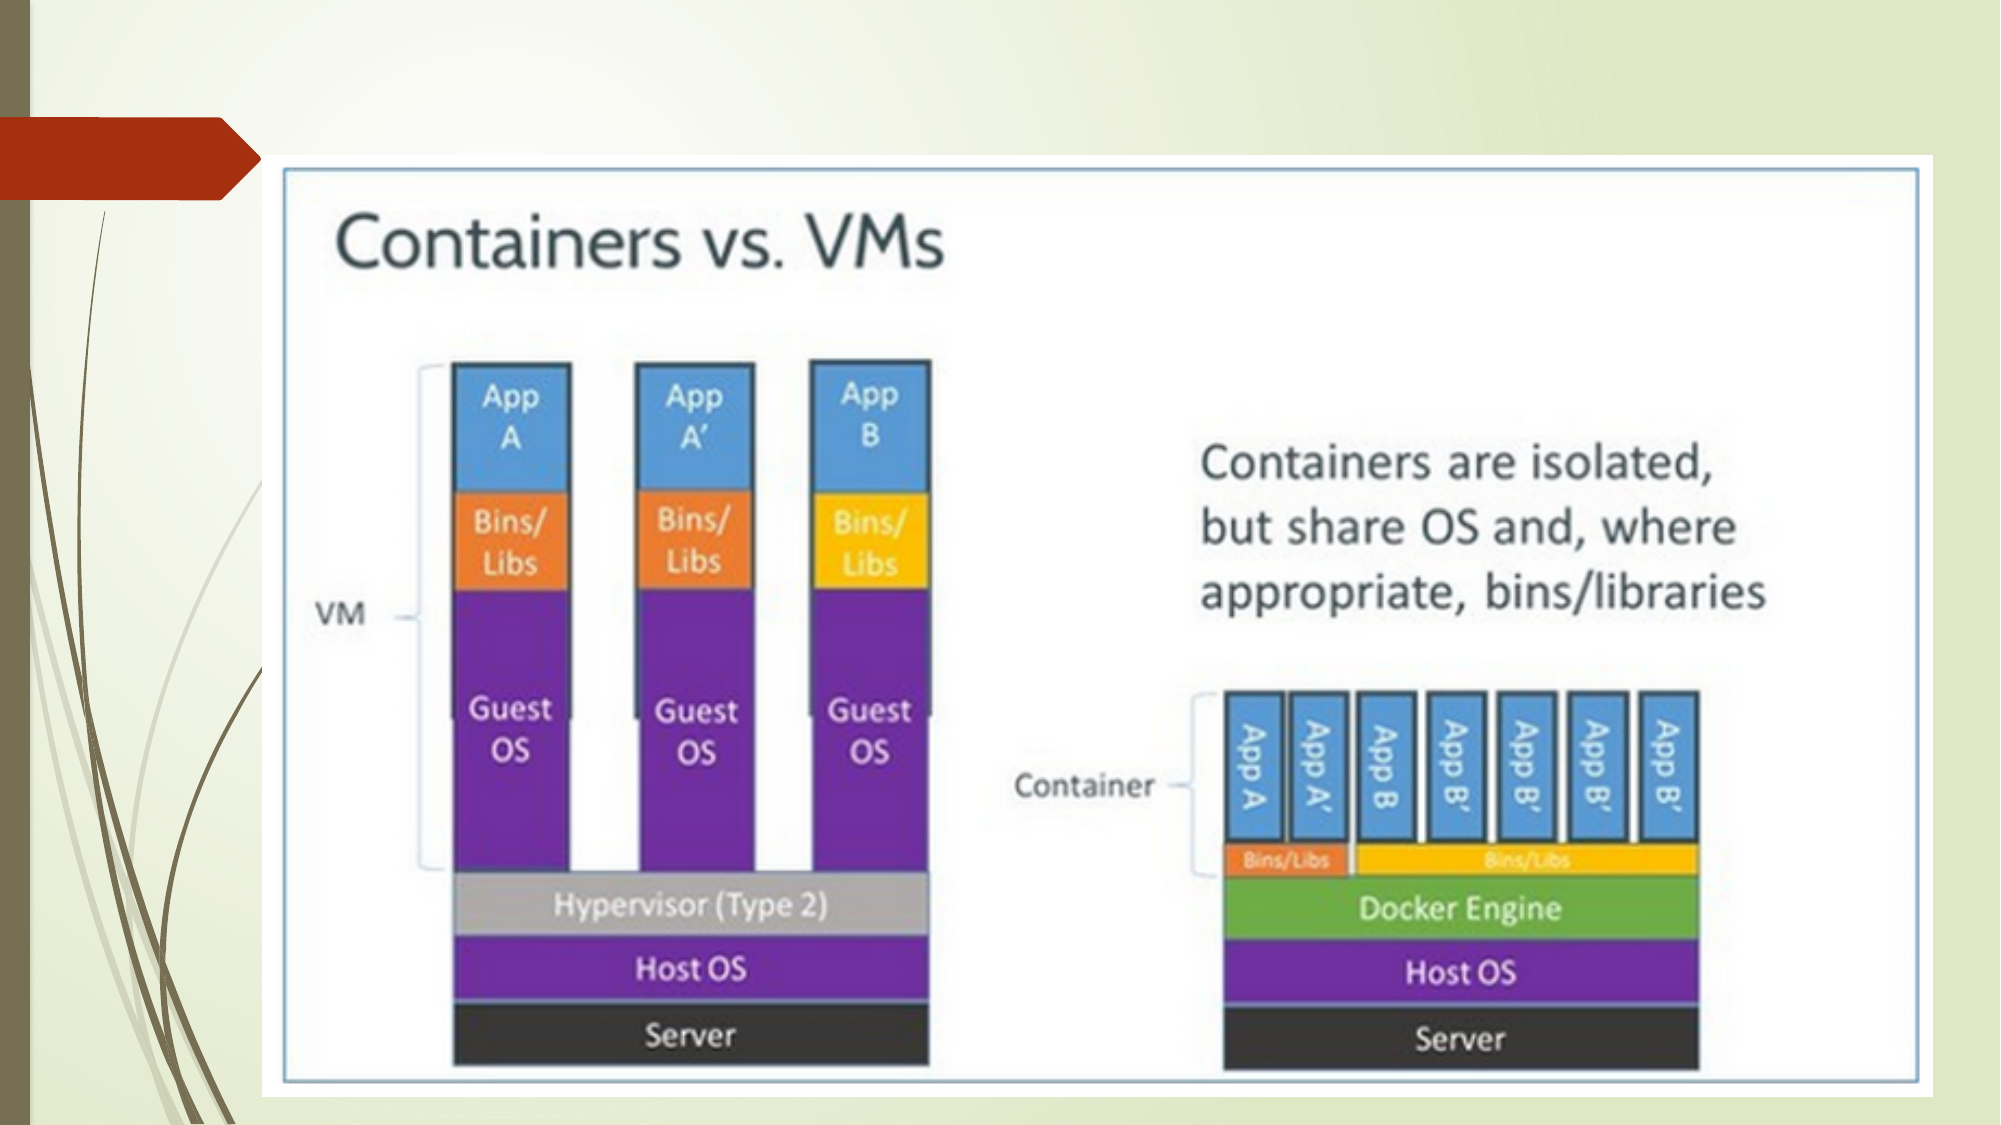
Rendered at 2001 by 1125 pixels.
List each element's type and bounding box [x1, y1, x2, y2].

list [261, 155, 1933, 1097]
